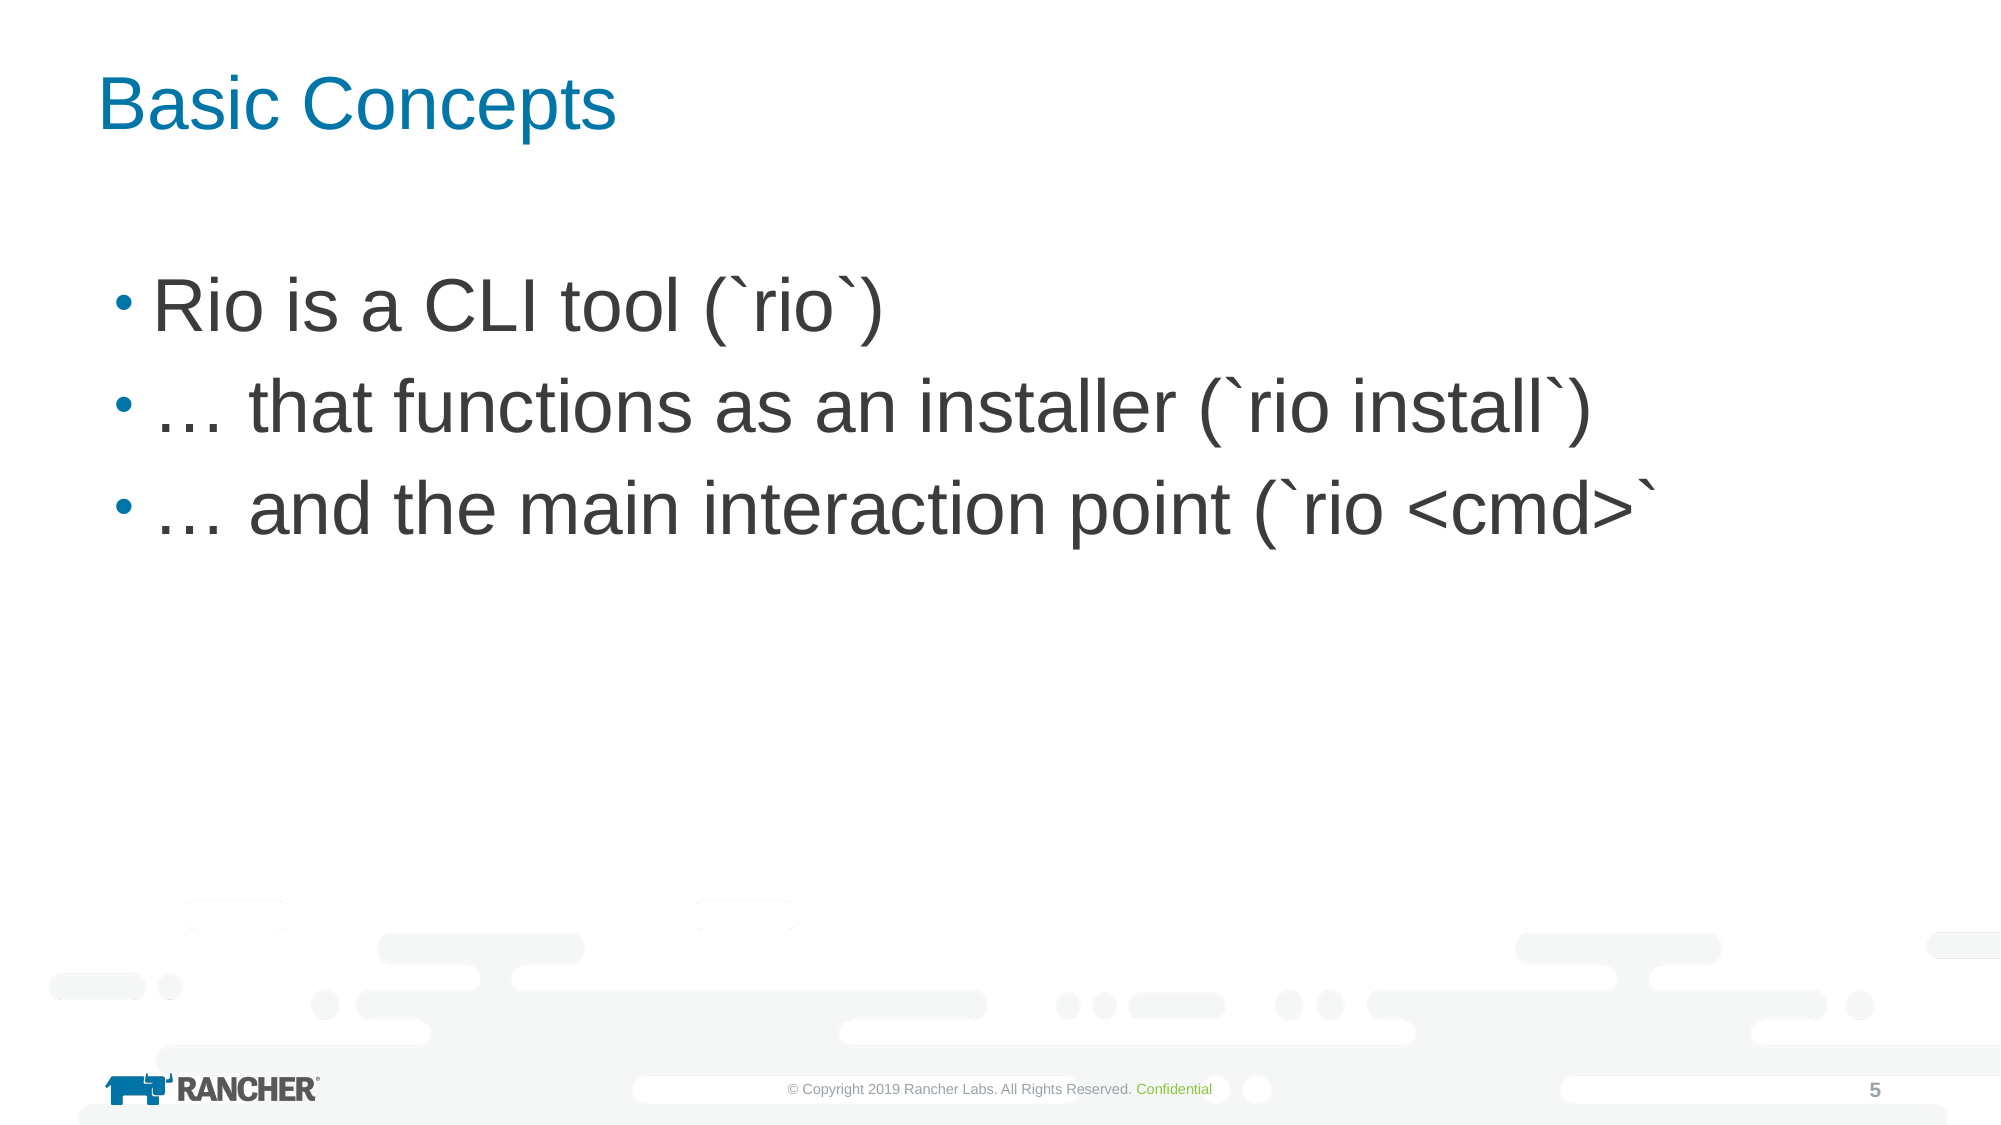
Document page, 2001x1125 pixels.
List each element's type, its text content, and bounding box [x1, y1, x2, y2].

picture [105, 1087, 110, 1105]
picture [105, 1073, 320, 1105]
picture [123, 1096, 147, 1105]
list Rio is a CLI tool (`rio`) … that functions as an installer (`rio install`) … and the main interaction point (`rio <cmd>` [99, 258, 1888, 963]
title Basic Concepts [82, 56, 1807, 154]
